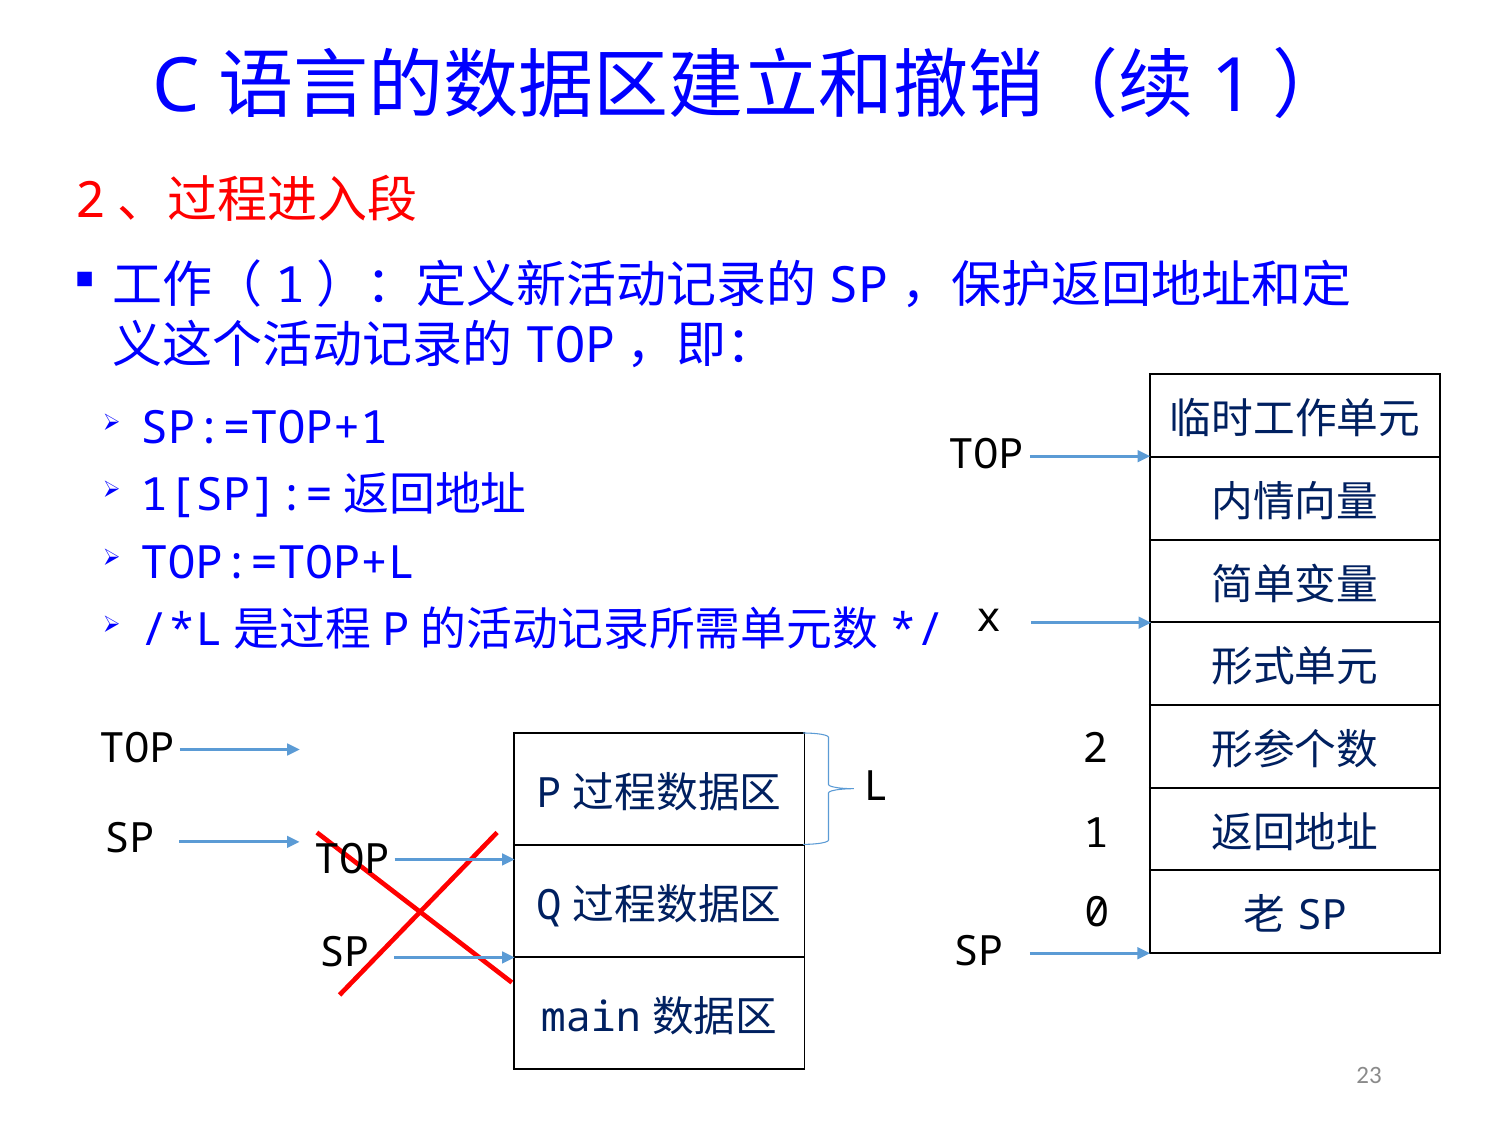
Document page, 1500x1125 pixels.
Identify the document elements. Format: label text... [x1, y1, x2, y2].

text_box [905, 374, 1441, 994]
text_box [56, 701, 512, 995]
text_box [271, 732, 905, 1070]
slide_number 23 [1279, 1045, 1397, 1103]
title C语言的数据区建立和撤销（续1） [102, 23, 1398, 151]
list 2、过程进入段 工作（1）：定义新活动记录的SP，保护返回地址和定义这个活动记录的TOP，即： SP:=TOP+1 1[SP]:=返回地址 TOP:=TOP+L /*L是过程P的活动记录所需单元数*/ [60, 159, 1398, 683]
